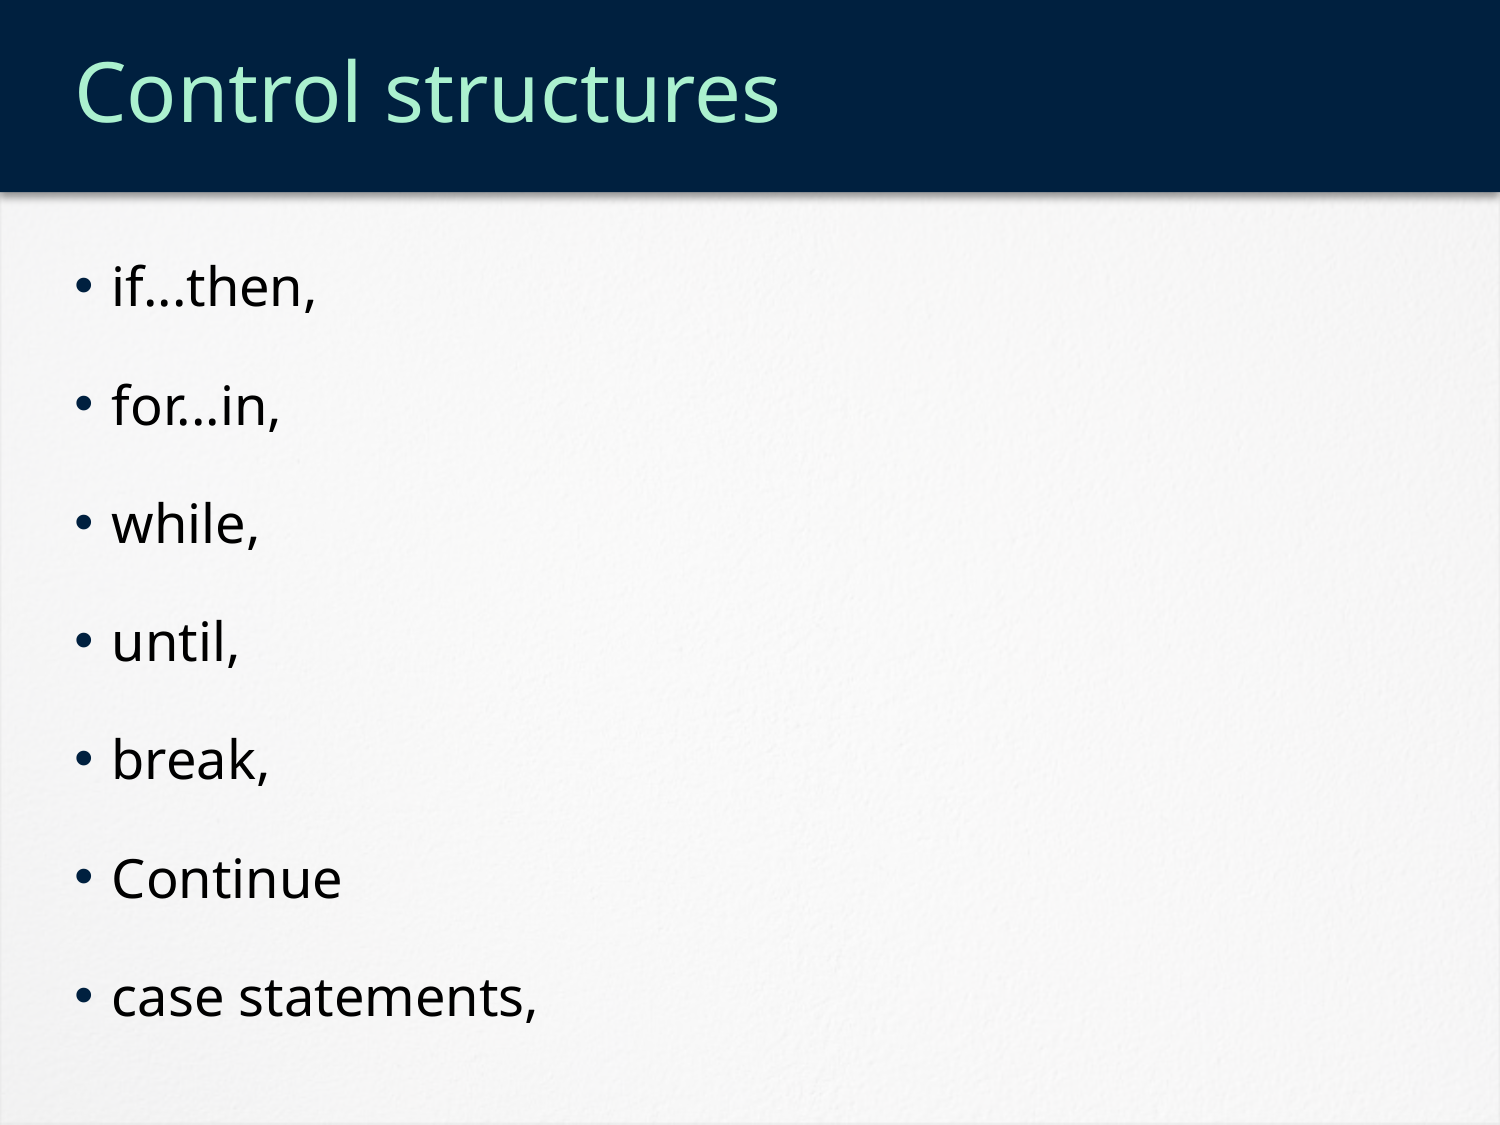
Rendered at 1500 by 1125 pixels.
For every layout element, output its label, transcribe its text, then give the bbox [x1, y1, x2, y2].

title Control structures [59, 0, 1500, 193]
list if...then, for...in, while, until, break, Continue case statements, [59, 212, 1468, 1099]
